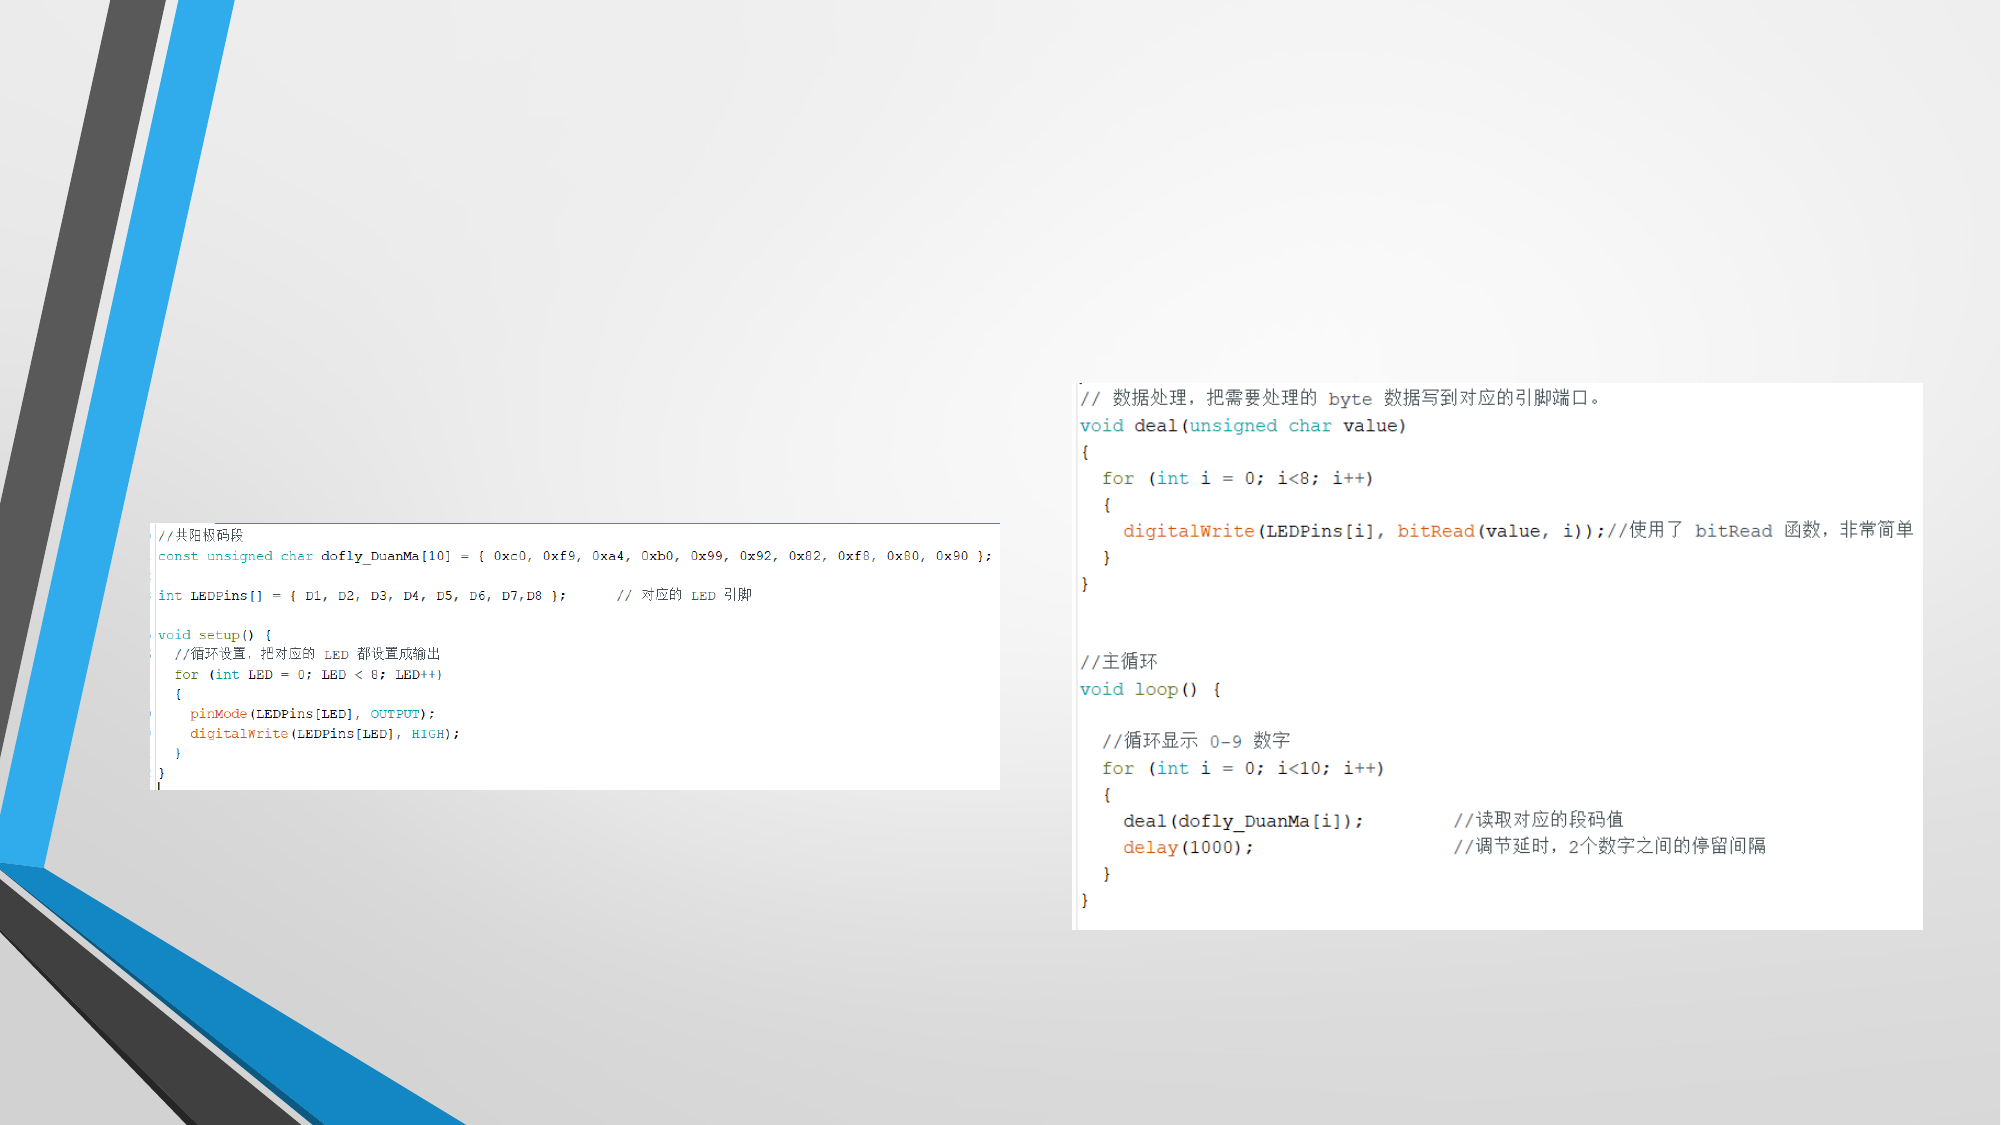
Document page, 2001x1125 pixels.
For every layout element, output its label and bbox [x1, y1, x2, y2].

list [149, 523, 1001, 790]
list [1072, 383, 1923, 930]
